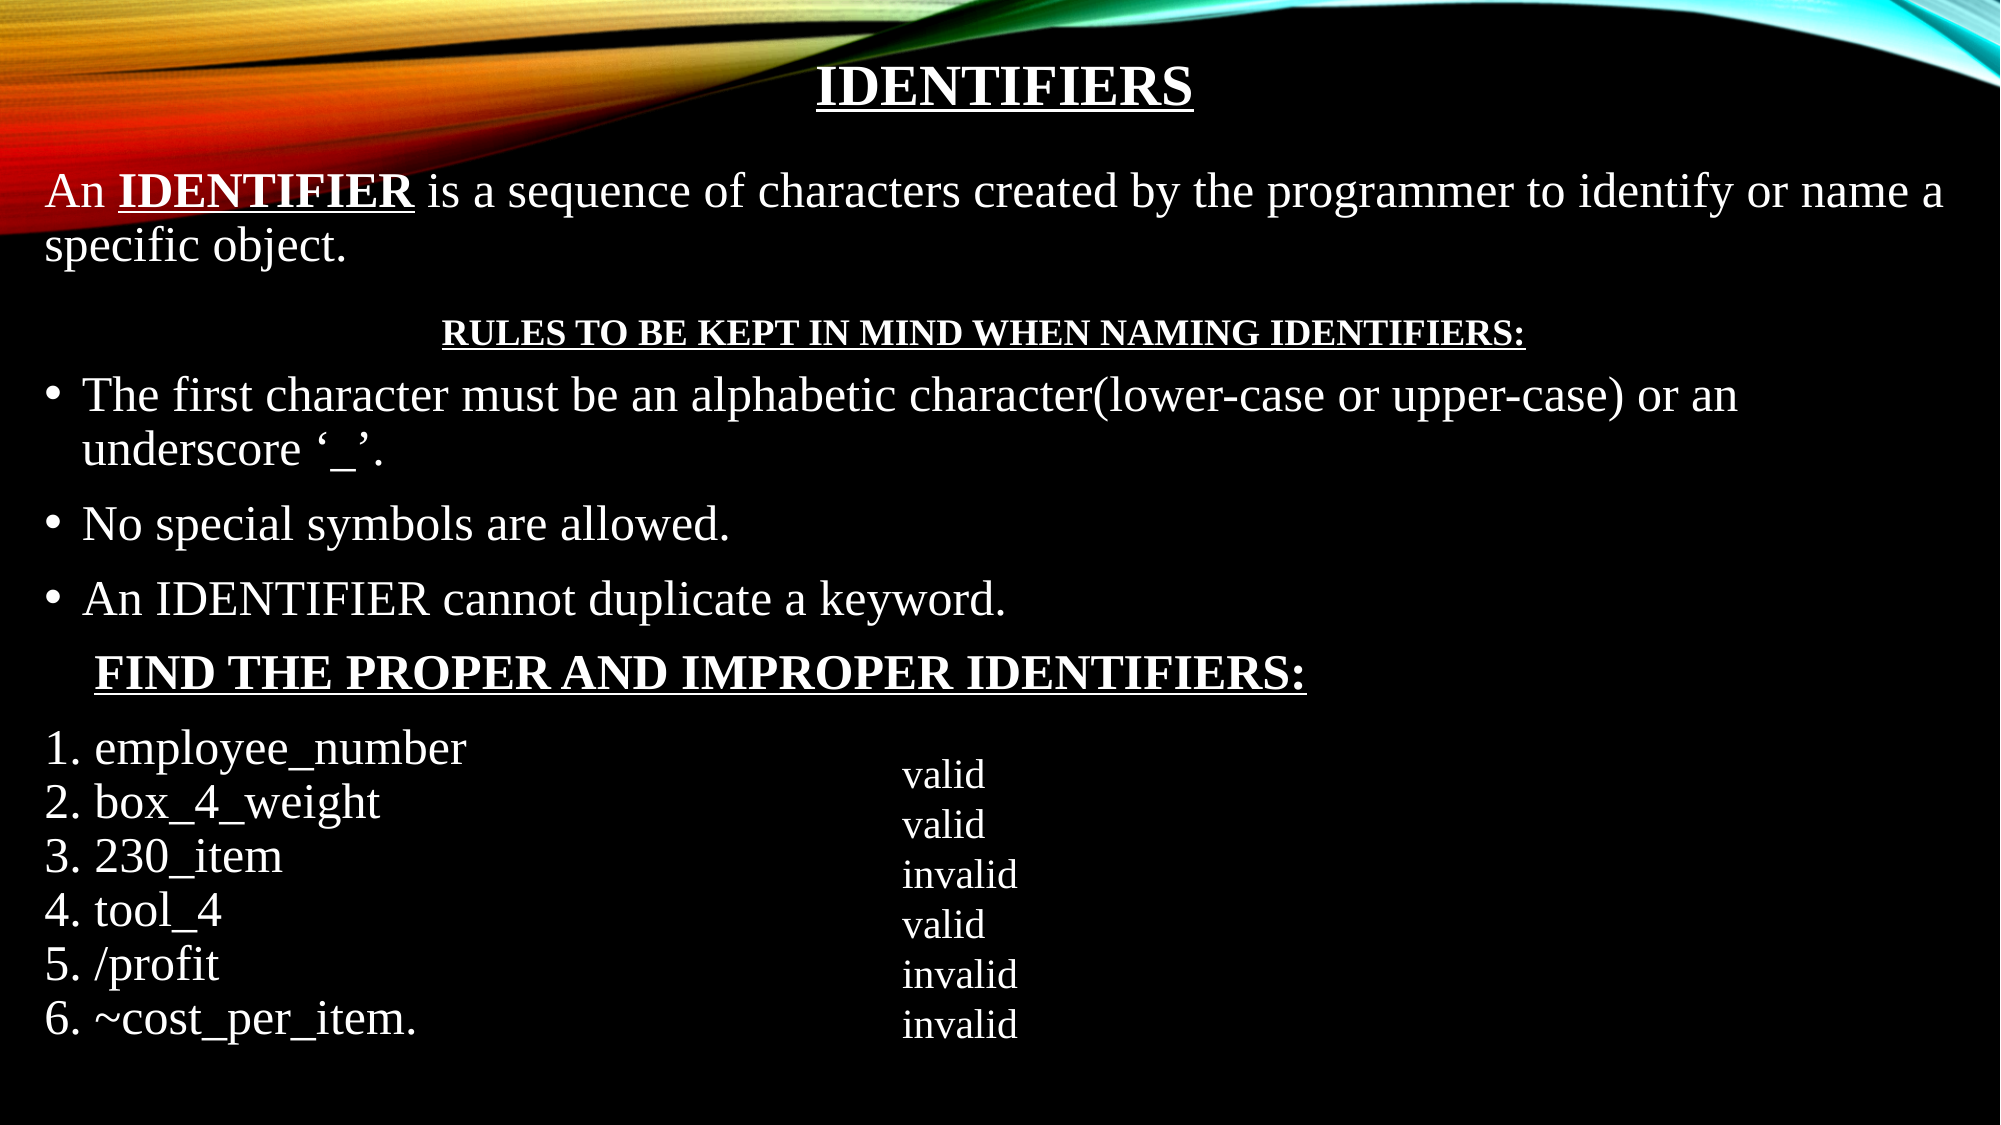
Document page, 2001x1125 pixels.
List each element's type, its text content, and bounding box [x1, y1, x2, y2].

text_box valid valid invalid valid invalid invalid [887, 739, 1038, 1054]
text_box RULES TO BE KEPT IN MIND WHEN NAMING IDENTIFIERS: [32, 300, 1936, 406]
title IDENTIFIERS [180, 47, 1830, 127]
text_box [924, 487, 1075, 638]
picture [0, 0, 2000, 237]
list An IDENTIFIER is a sequence of characters created by the programmer to identify or name a specific object. The first character must be an alphabetic character(lower-case or upper-case) or an underscore ‘_’. No special symbols are allowed. An IDENTIFIER cannot duplicate a keyword. FIND THE PROPER AND IMPROPER IDENTIFIERS: 1. employee_number 2. box_4_weight 3. 230_item 4. tool_4 5. /profit 6. ~cost_per_item. [29, 157, 1968, 1078]
